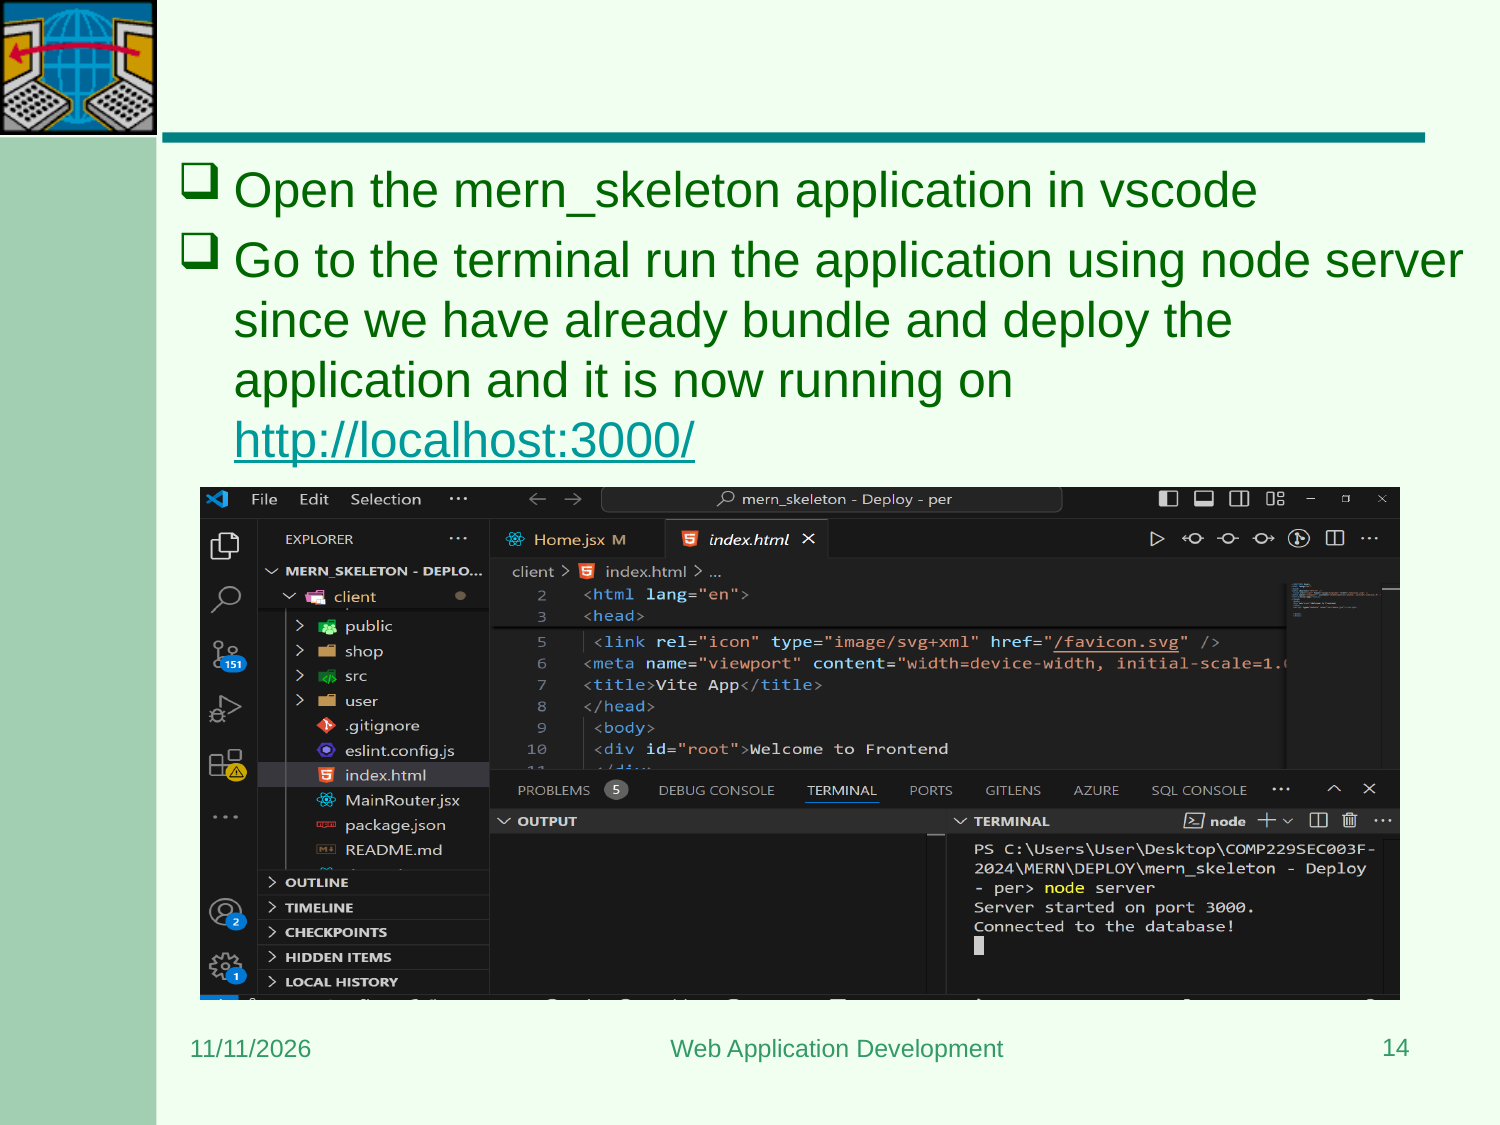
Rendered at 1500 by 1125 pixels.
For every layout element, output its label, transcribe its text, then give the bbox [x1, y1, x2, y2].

picture [0, 0, 157, 135]
slide_number 14 [1237, 1024, 1426, 1103]
list Open the mern_skeleton application in vscode Go to the terminal run the application using node server since we have already bundle and deploy the application and it is now running on http://localhost:3000/ [162, 149, 1488, 1013]
footer Web Application Development [462, 1024, 1213, 1104]
picture [199, 487, 1401, 1001]
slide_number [174, 1024, 438, 1104]
